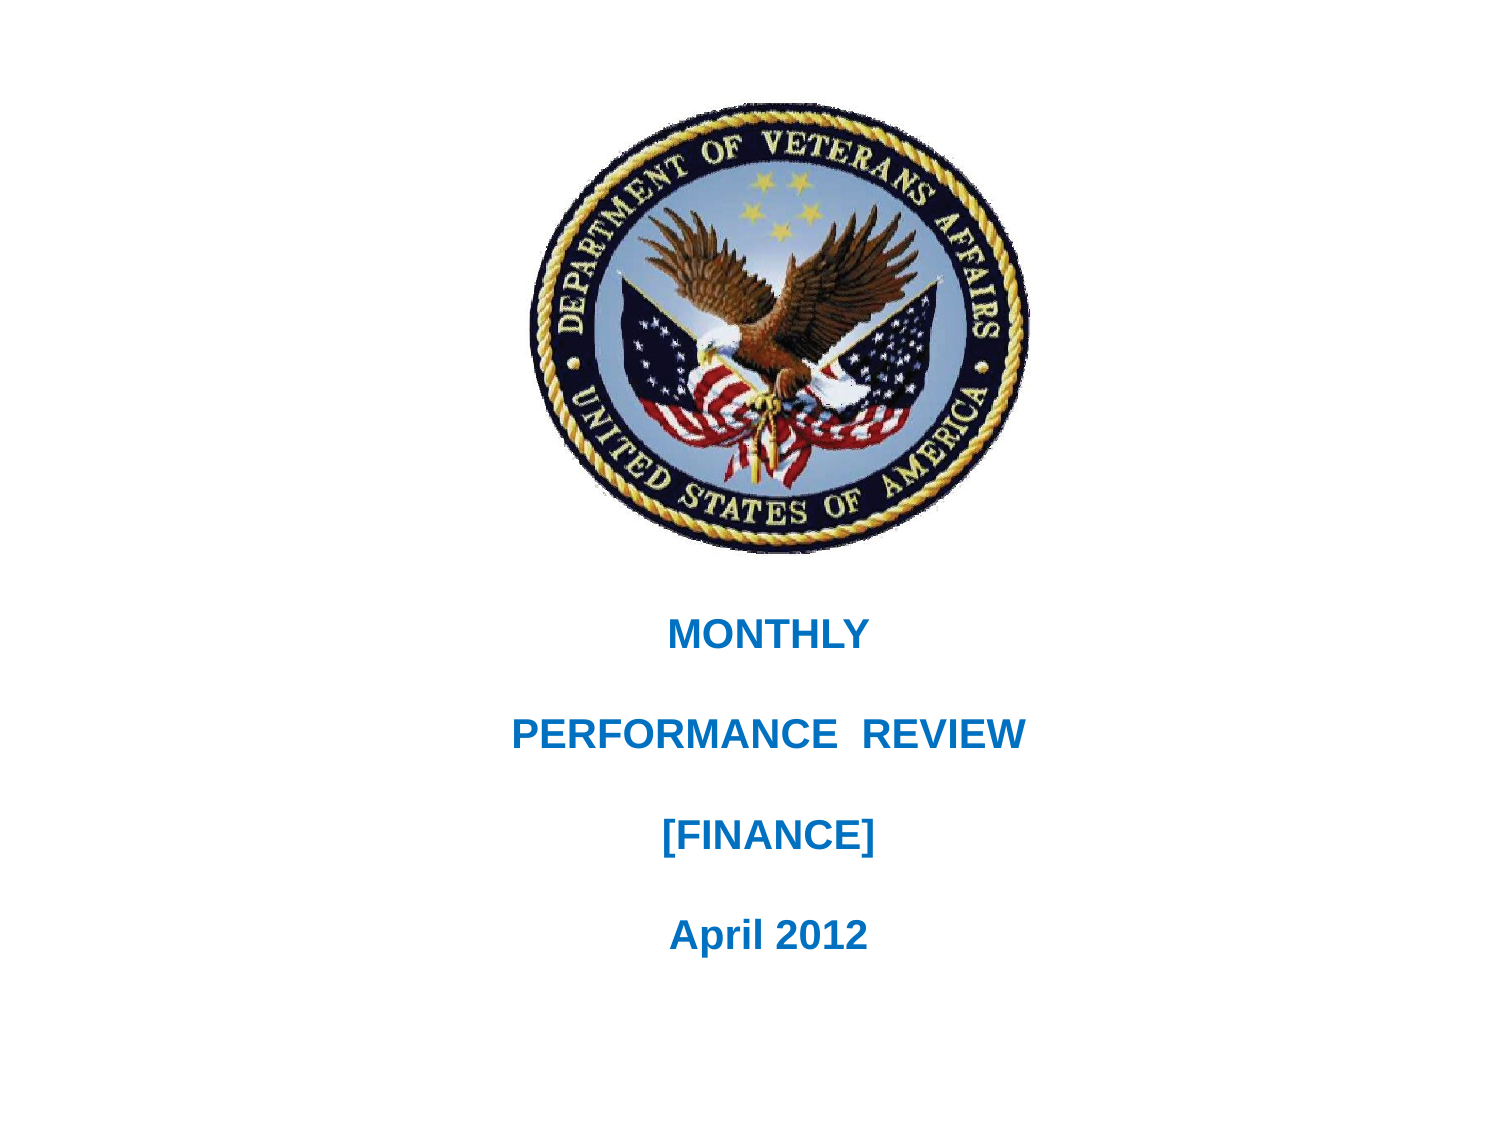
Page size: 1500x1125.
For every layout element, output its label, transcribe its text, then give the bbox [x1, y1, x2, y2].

picture [524, 99, 1038, 560]
text_box MONTHLY PERFORMANCE REVIEW [FINANCE] April 2012 [312, 599, 1225, 1015]
